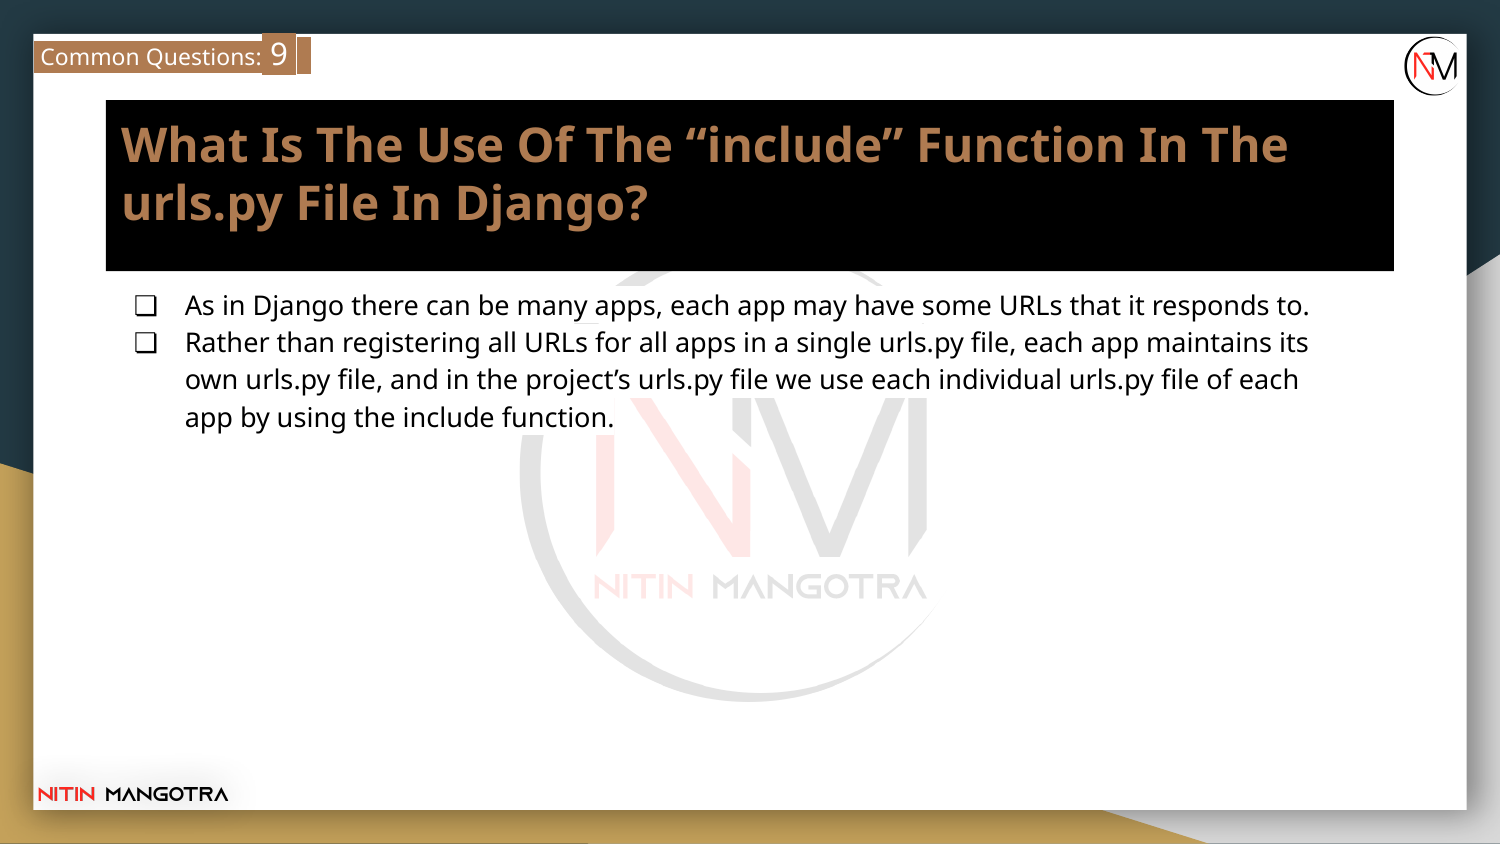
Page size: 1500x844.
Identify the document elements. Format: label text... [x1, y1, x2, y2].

picture [1401, 33, 1467, 99]
text_box Common Questions: 9 [19, 19, 403, 87]
title What Is The Use Of The “include” Function In The urls.py File In Django? [105, 100, 1394, 272]
list As in Django there can be many apps, each app may have some URLs that it responds to. Rather than registering all URLs for all apps in a single urls.py file, each app maintains its own urls.py file, and in the project’s urls.py file we use each individual urls.py file of each app by using the include function. [94, 268, 1369, 671]
picture [33, 775, 233, 810]
